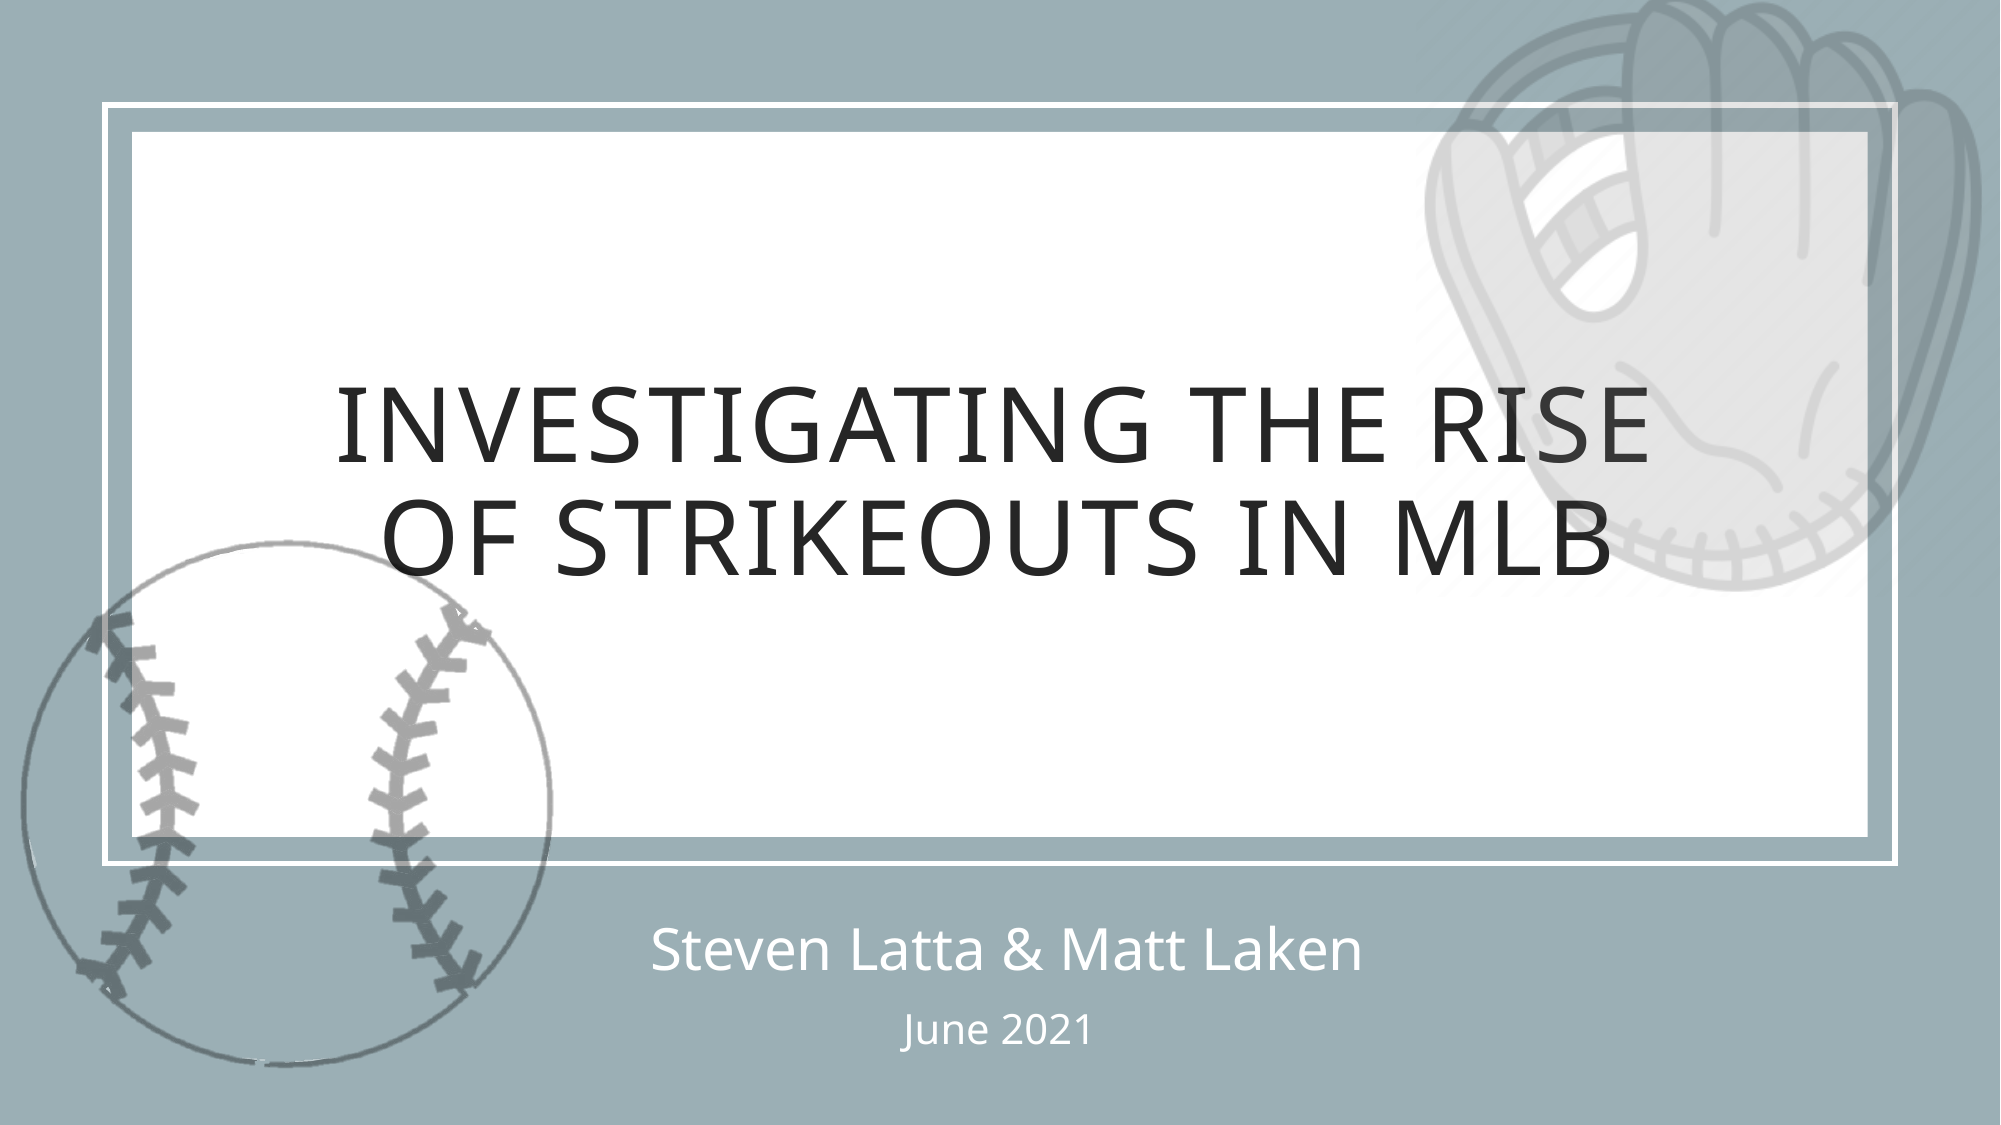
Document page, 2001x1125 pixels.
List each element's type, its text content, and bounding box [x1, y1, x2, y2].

picture [1416, 0, 2000, 597]
title Investigating the Rise of Strikeouts in MLB [204, 208, 1791, 762]
picture [12, 529, 561, 1078]
text_box [104, 104, 1416, 529]
text_box [131, 131, 1416, 529]
text_box [561, 597, 1869, 838]
subtitle Steven Latta & Matt Laken June 2021 [561, 904, 1879, 1078]
text_box [561, 597, 1896, 865]
